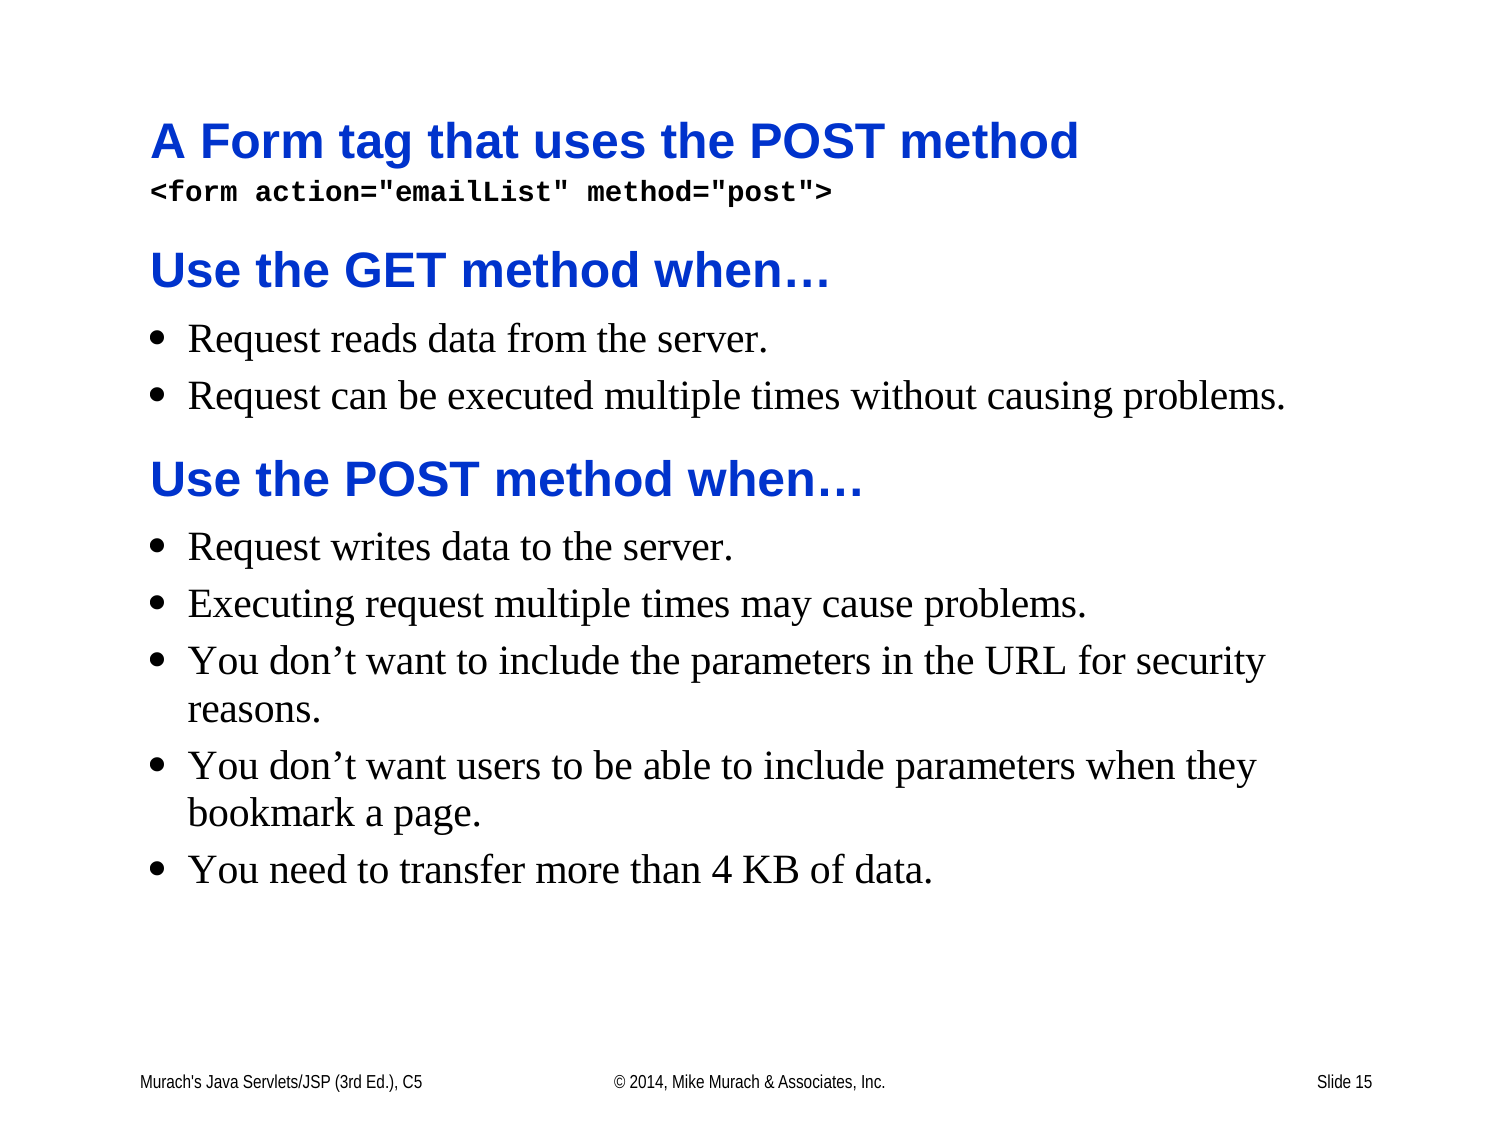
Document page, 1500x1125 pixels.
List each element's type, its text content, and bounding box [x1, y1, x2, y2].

footer © 2014, Mike Murach & Associates, Inc. [474, 1025, 1025, 1100]
slide_number Murach's Java Servlets/JSP (3rd Ed.), C5 [125, 1025, 450, 1100]
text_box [149, 112, 1348, 177]
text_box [149, 177, 1348, 901]
slide_number Slide 15 [1074, 1025, 1388, 1100]
